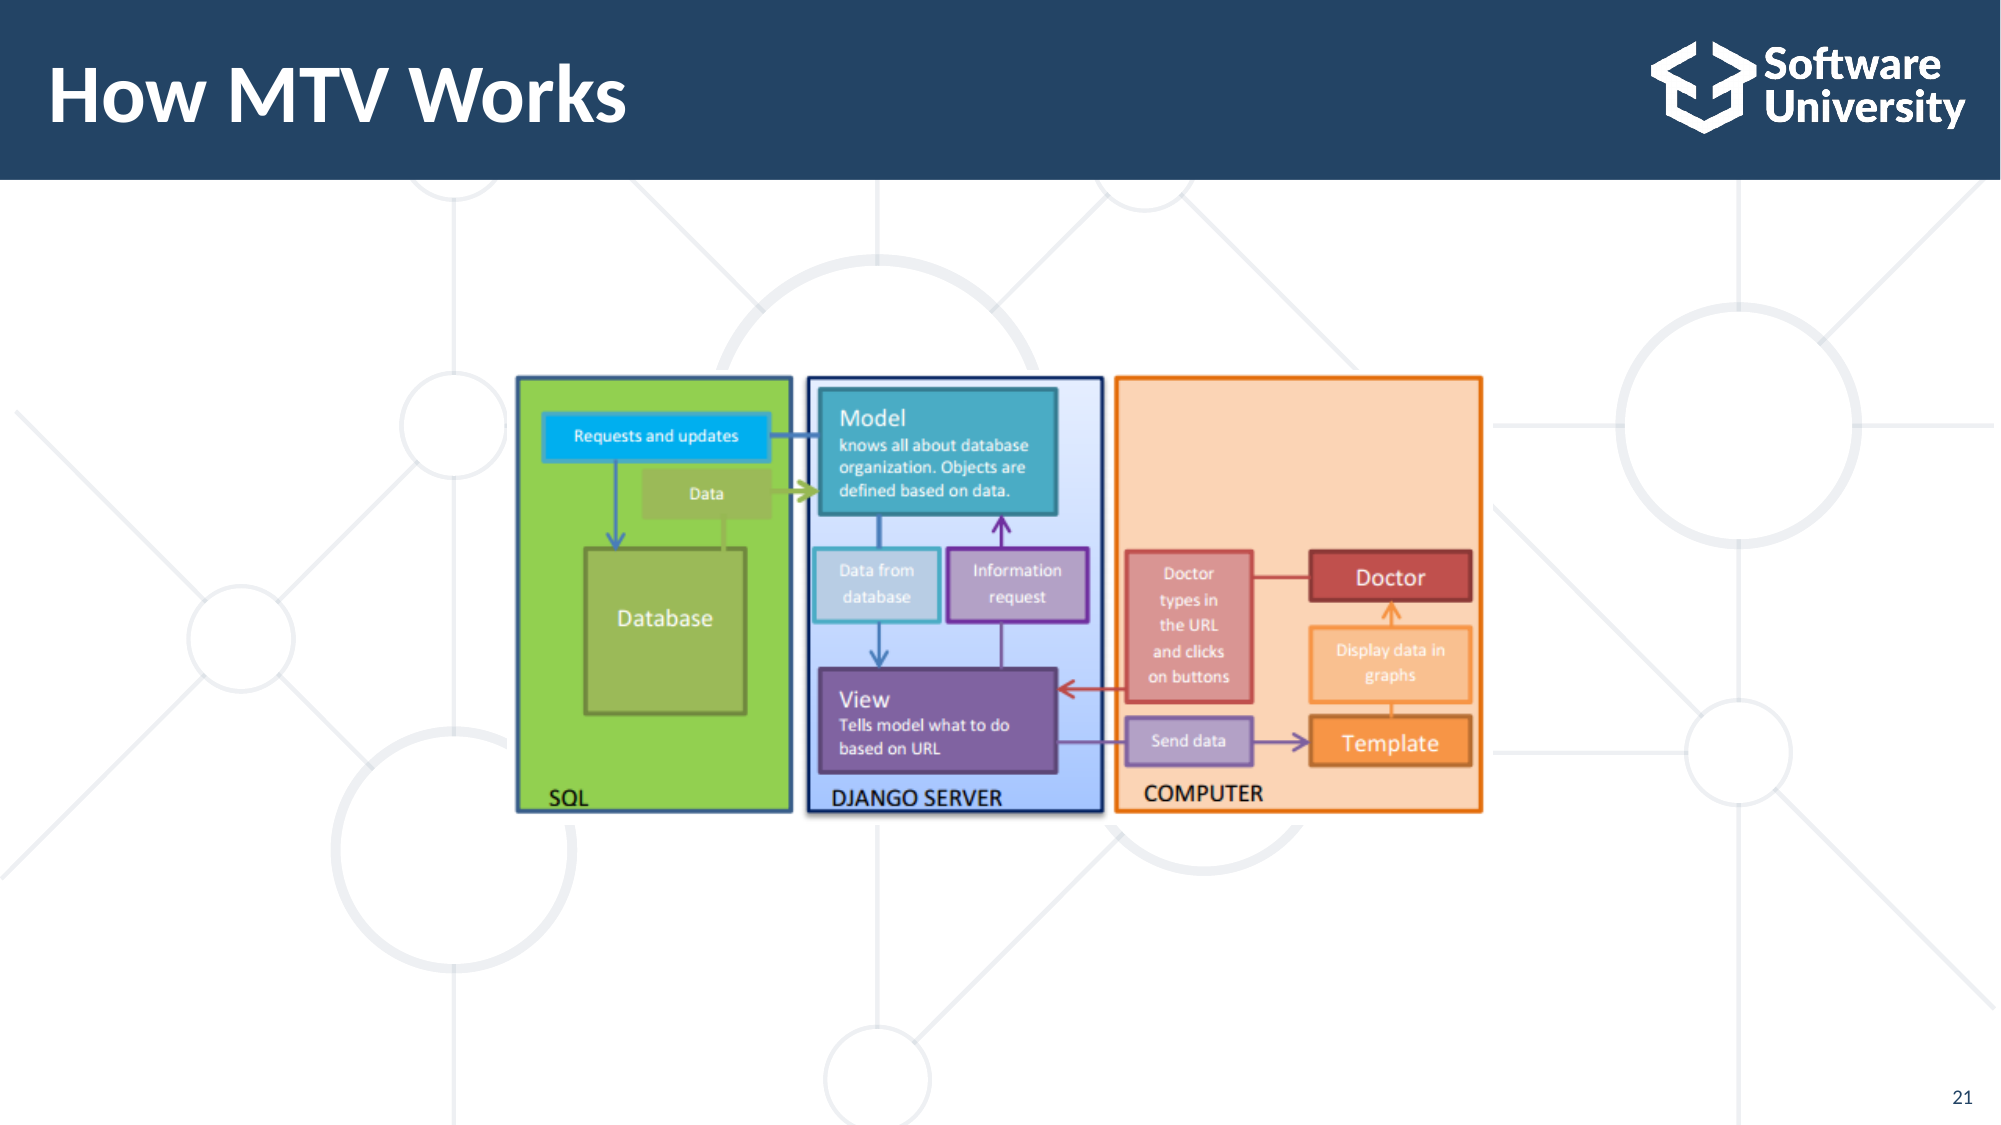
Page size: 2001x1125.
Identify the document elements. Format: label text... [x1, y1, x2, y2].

slide_number 21 [1927, 1067, 1989, 1117]
title How MTV Works [31, 16, 1625, 162]
picture [507, 369, 1493, 825]
picture [1651, 41, 1966, 134]
